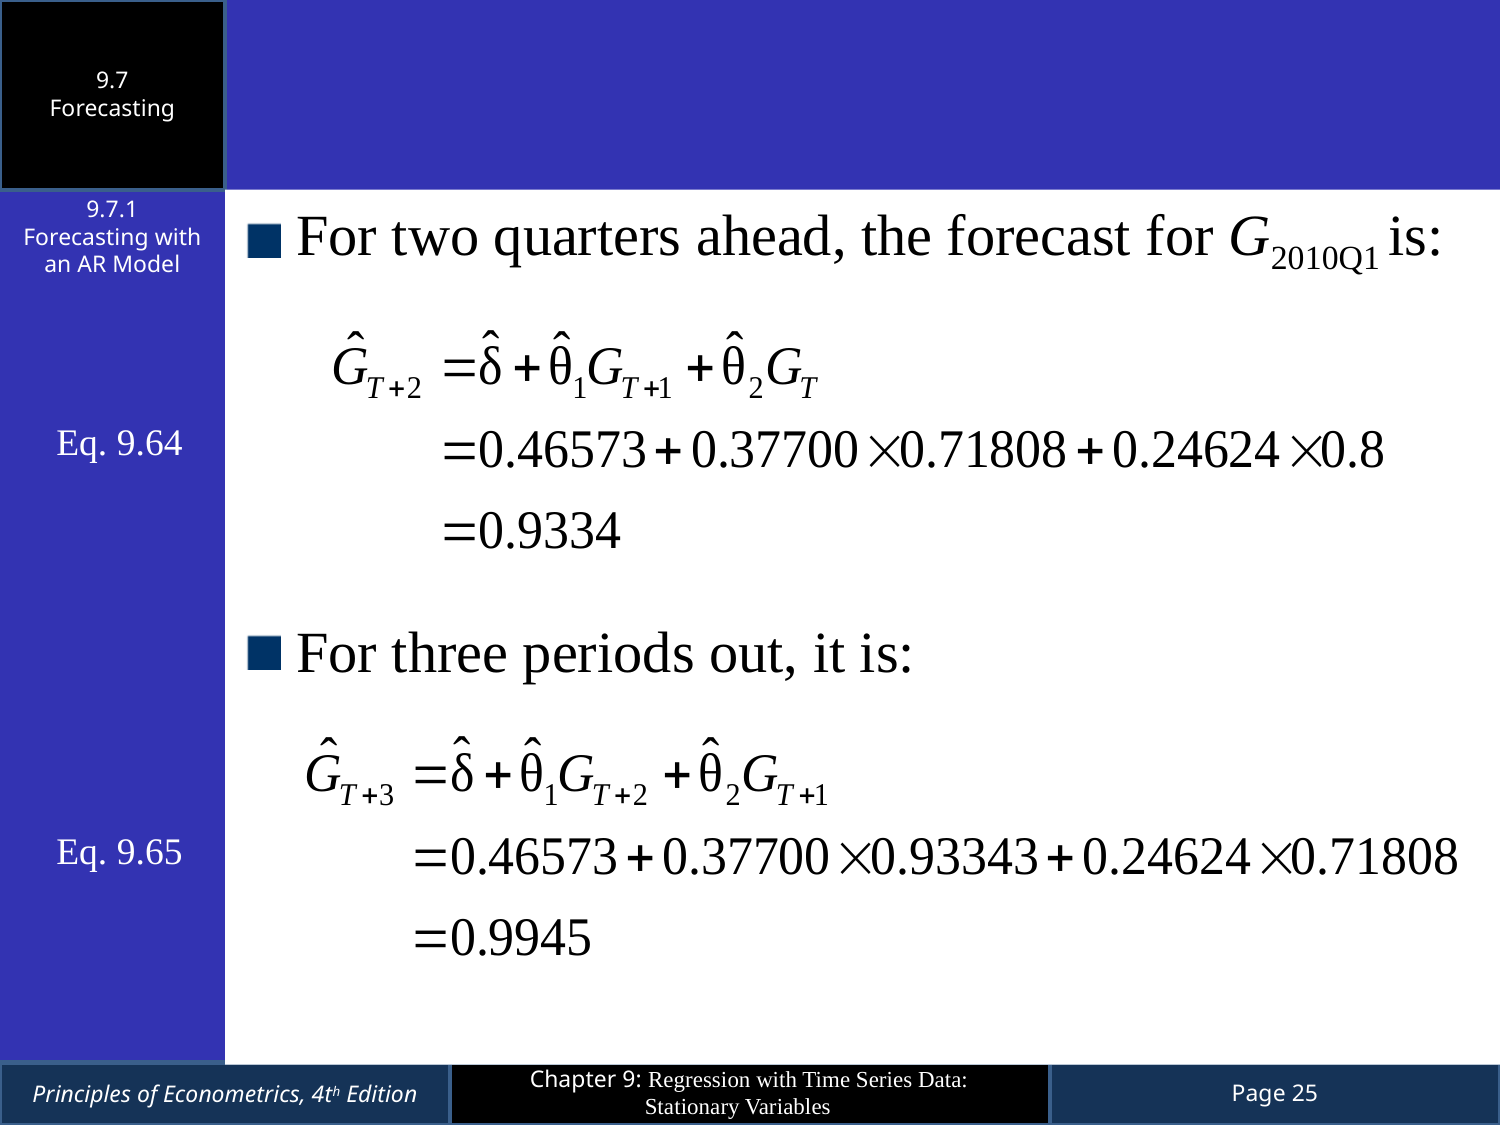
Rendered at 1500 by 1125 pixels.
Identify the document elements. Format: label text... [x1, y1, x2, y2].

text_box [324, 317, 1394, 563]
text_box 9.7.1 Forecasting with an AR Model [0, 187, 225, 285]
text_box 9.7 Forecasting [0, 58, 225, 129]
picture [240, 216, 281, 258]
text_box Eq. 9.64 [41, 410, 198, 470]
text_box Eq. 9.65 [41, 819, 198, 879]
list For two quarters ahead, the forecast for G2010Q1 is: For three periods out, it is: [225, 189, 1500, 1065]
picture [240, 628, 281, 670]
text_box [297, 724, 1470, 970]
